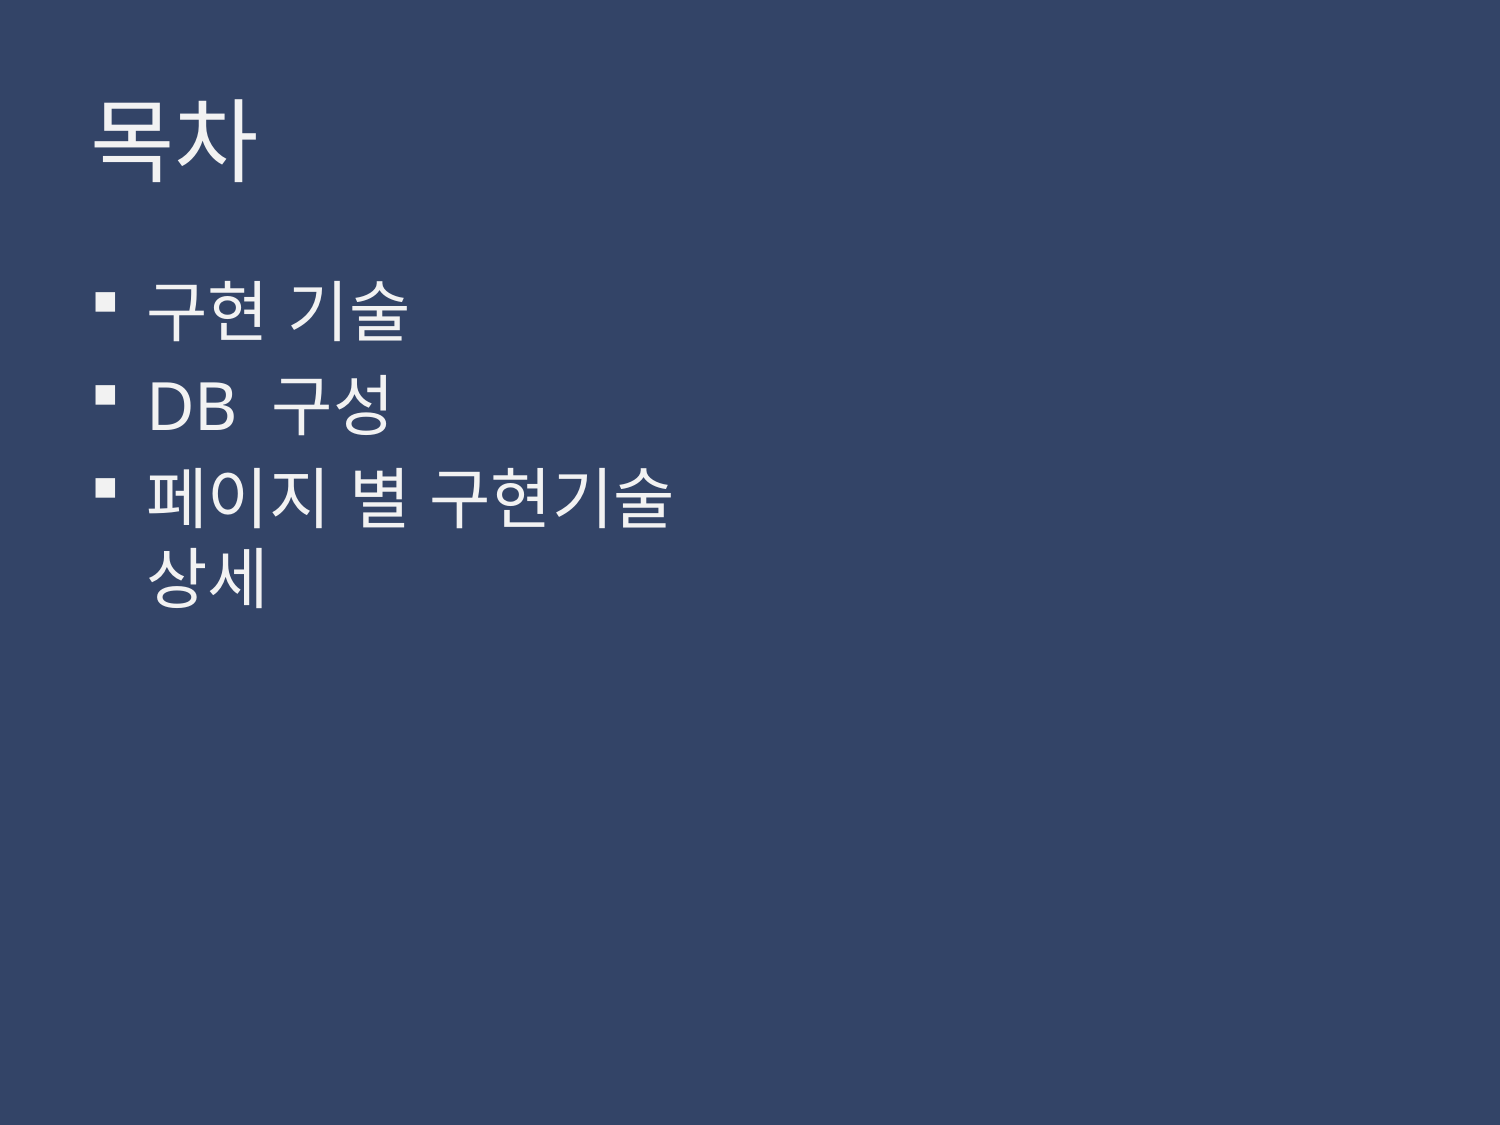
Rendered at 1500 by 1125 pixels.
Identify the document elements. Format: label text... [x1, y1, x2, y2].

title 목차 [75, 45, 1425, 233]
list 구현 기술 DB 구성 페이지 별 구현기술 상세 [75, 262, 750, 1071]
